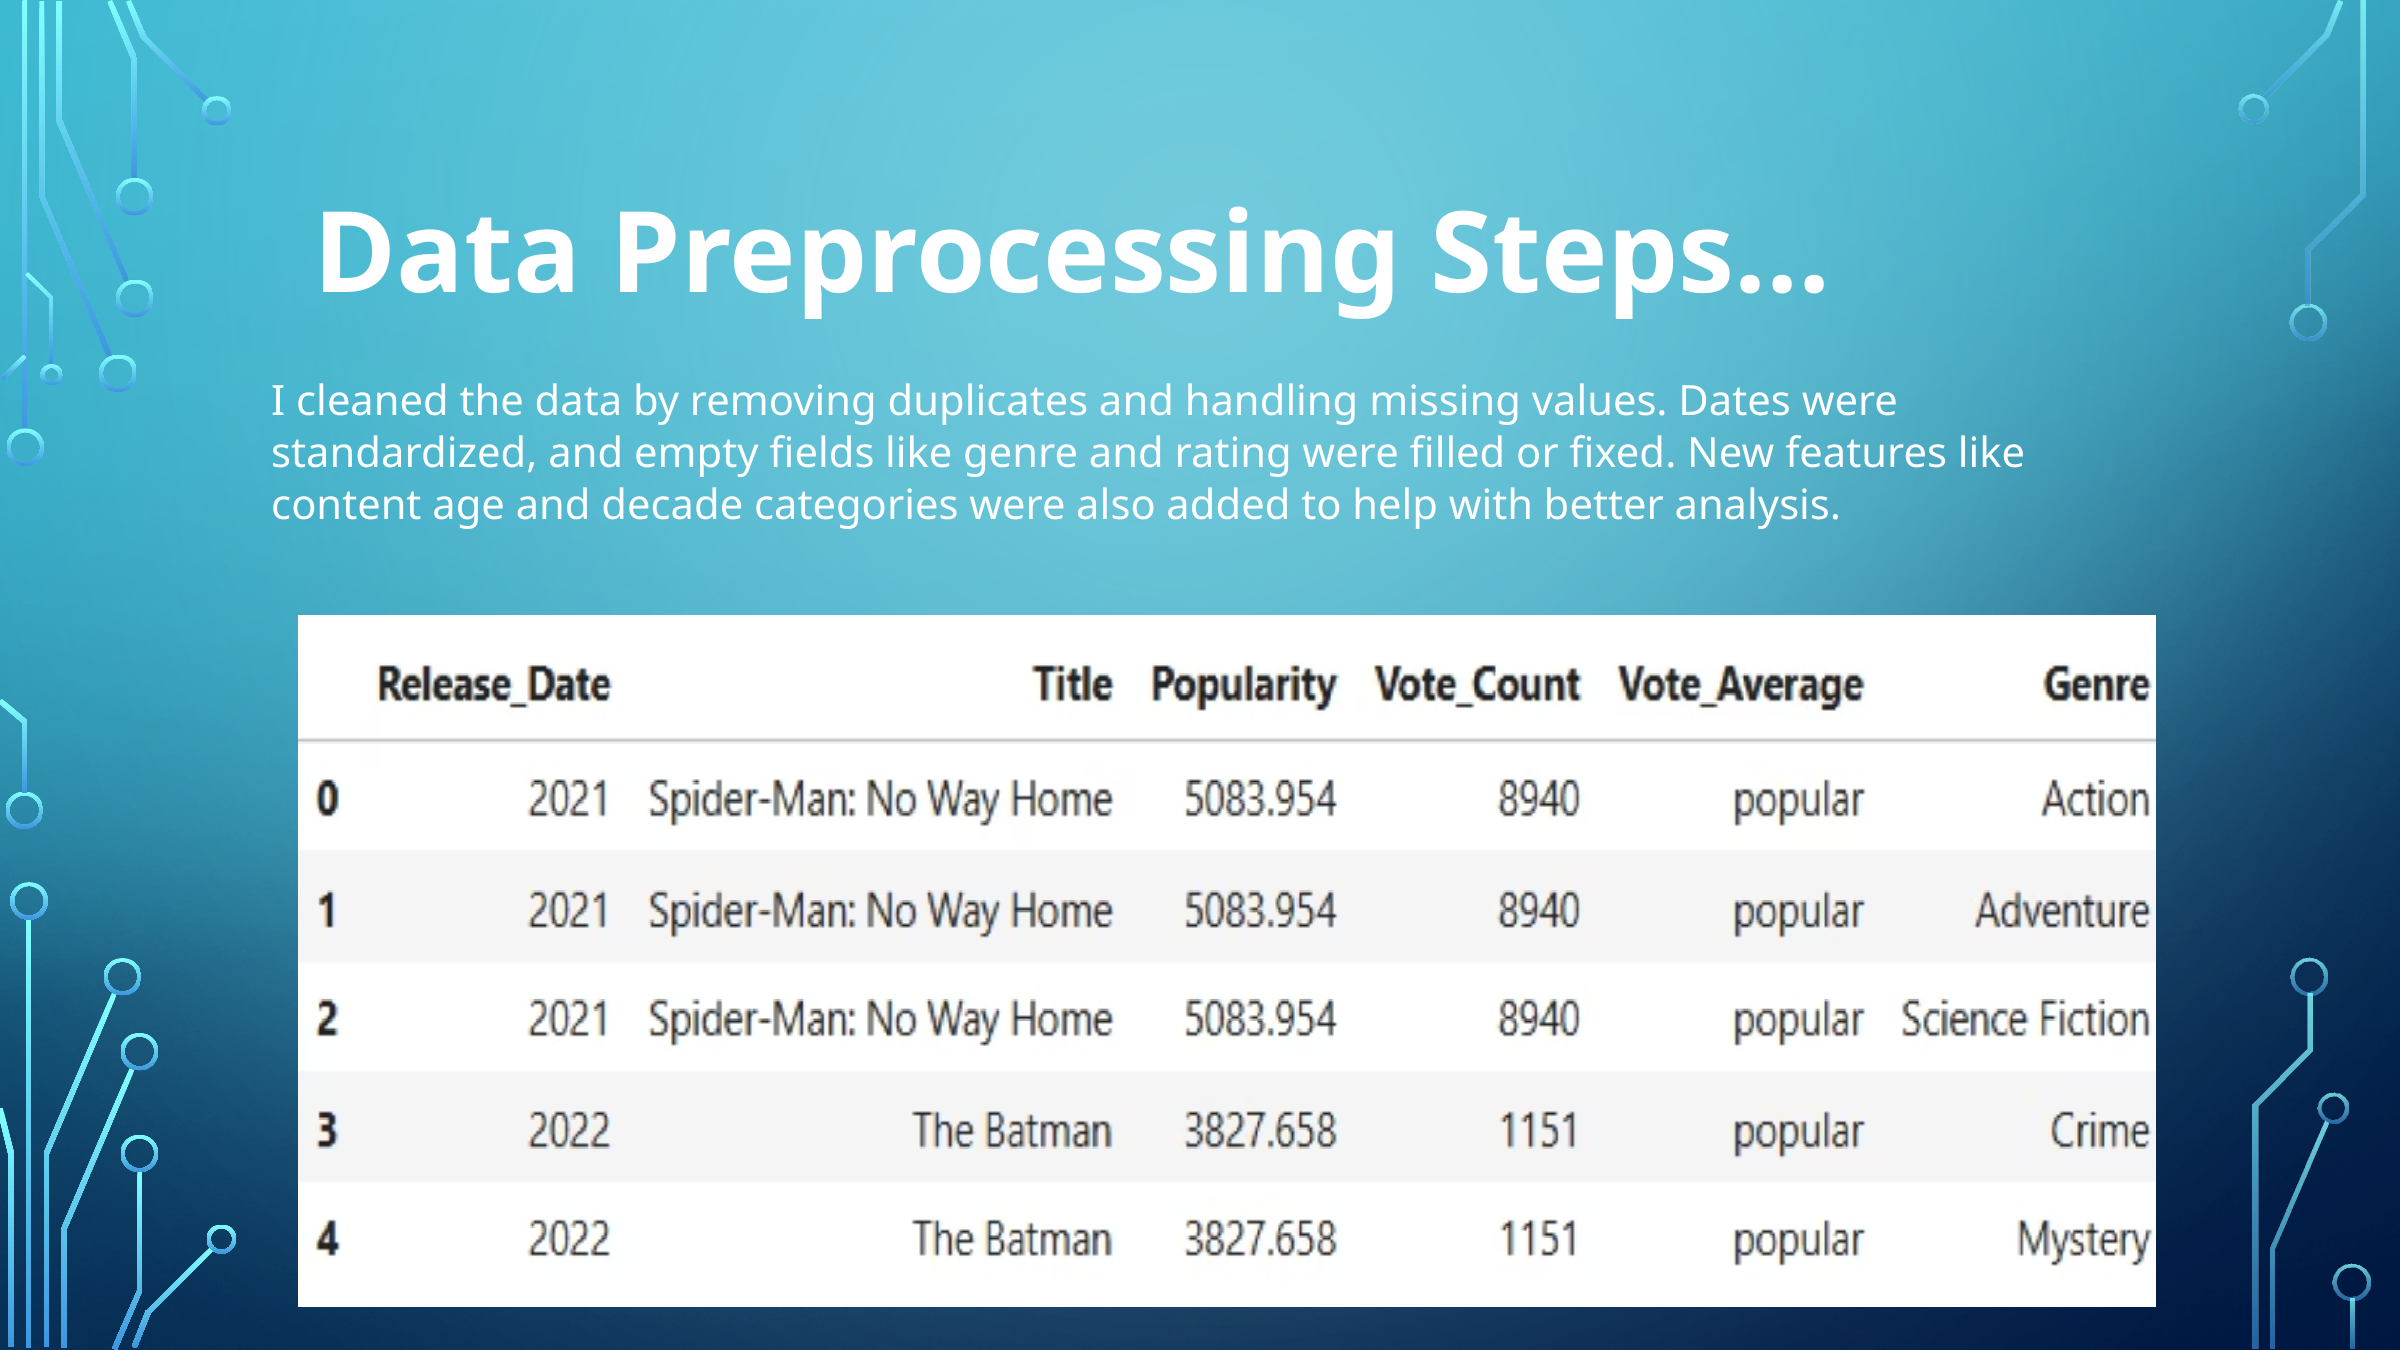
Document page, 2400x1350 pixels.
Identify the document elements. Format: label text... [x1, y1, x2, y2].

picture [298, 615, 2157, 1308]
text_box I cleaned the data by removing duplicates and handling missing values. Dates were standardized, and empty fields like genre and rating were filled or fixed. New features like content age and decade categories were also added to help with better analysis. [271, 371, 2129, 476]
text_box Data Preprocessing Steps… [578, 208, 1567, 316]
